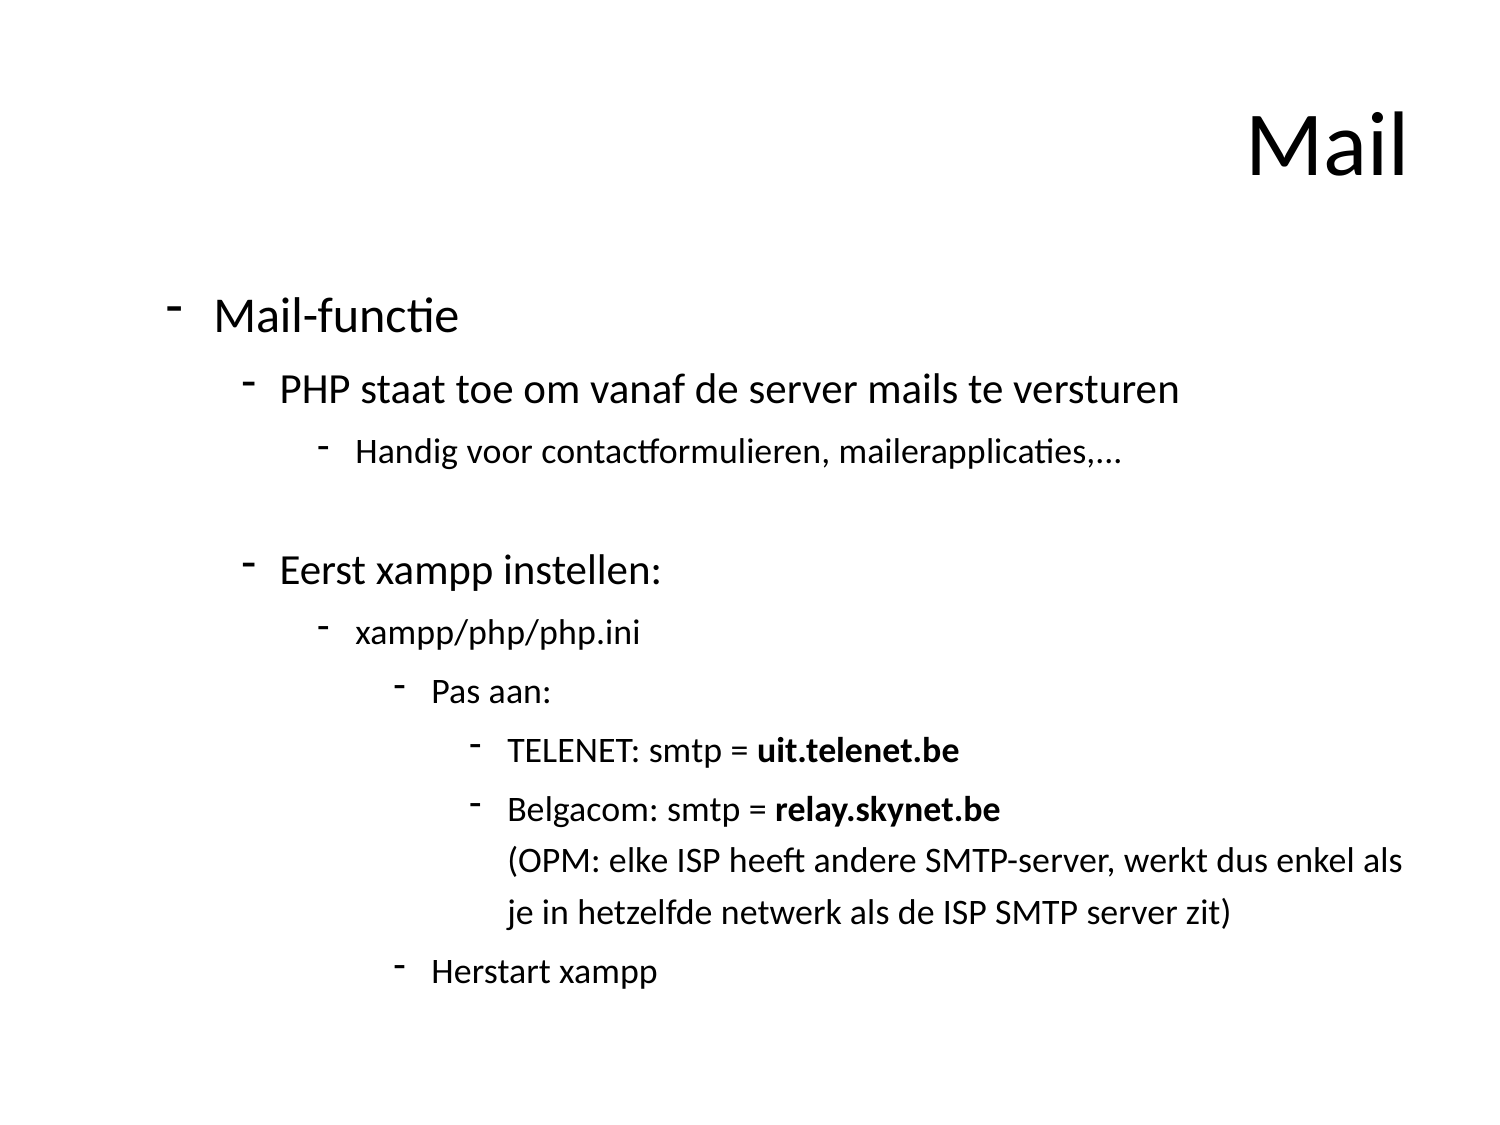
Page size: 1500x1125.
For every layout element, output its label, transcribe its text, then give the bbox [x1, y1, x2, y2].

list Mail-functie PHP staat toe om vanaf de server mails te versturen Handig voor contactformulieren, mailerapplicaties,... Eerst xampp instellen: xampp/php/php.ini Pas aan: TELENET: smtp = uit.telenet.be Belgacom: smtp = relay.skynet.be (OPM: elke ISP heeft andere SMTP-server, werkt dus enkel als je in hetzelfde netwerk als de ISP SMTP server zit) Herstart xampp [75, 262, 1425, 1005]
title Mail [75, 45, 1425, 233]
